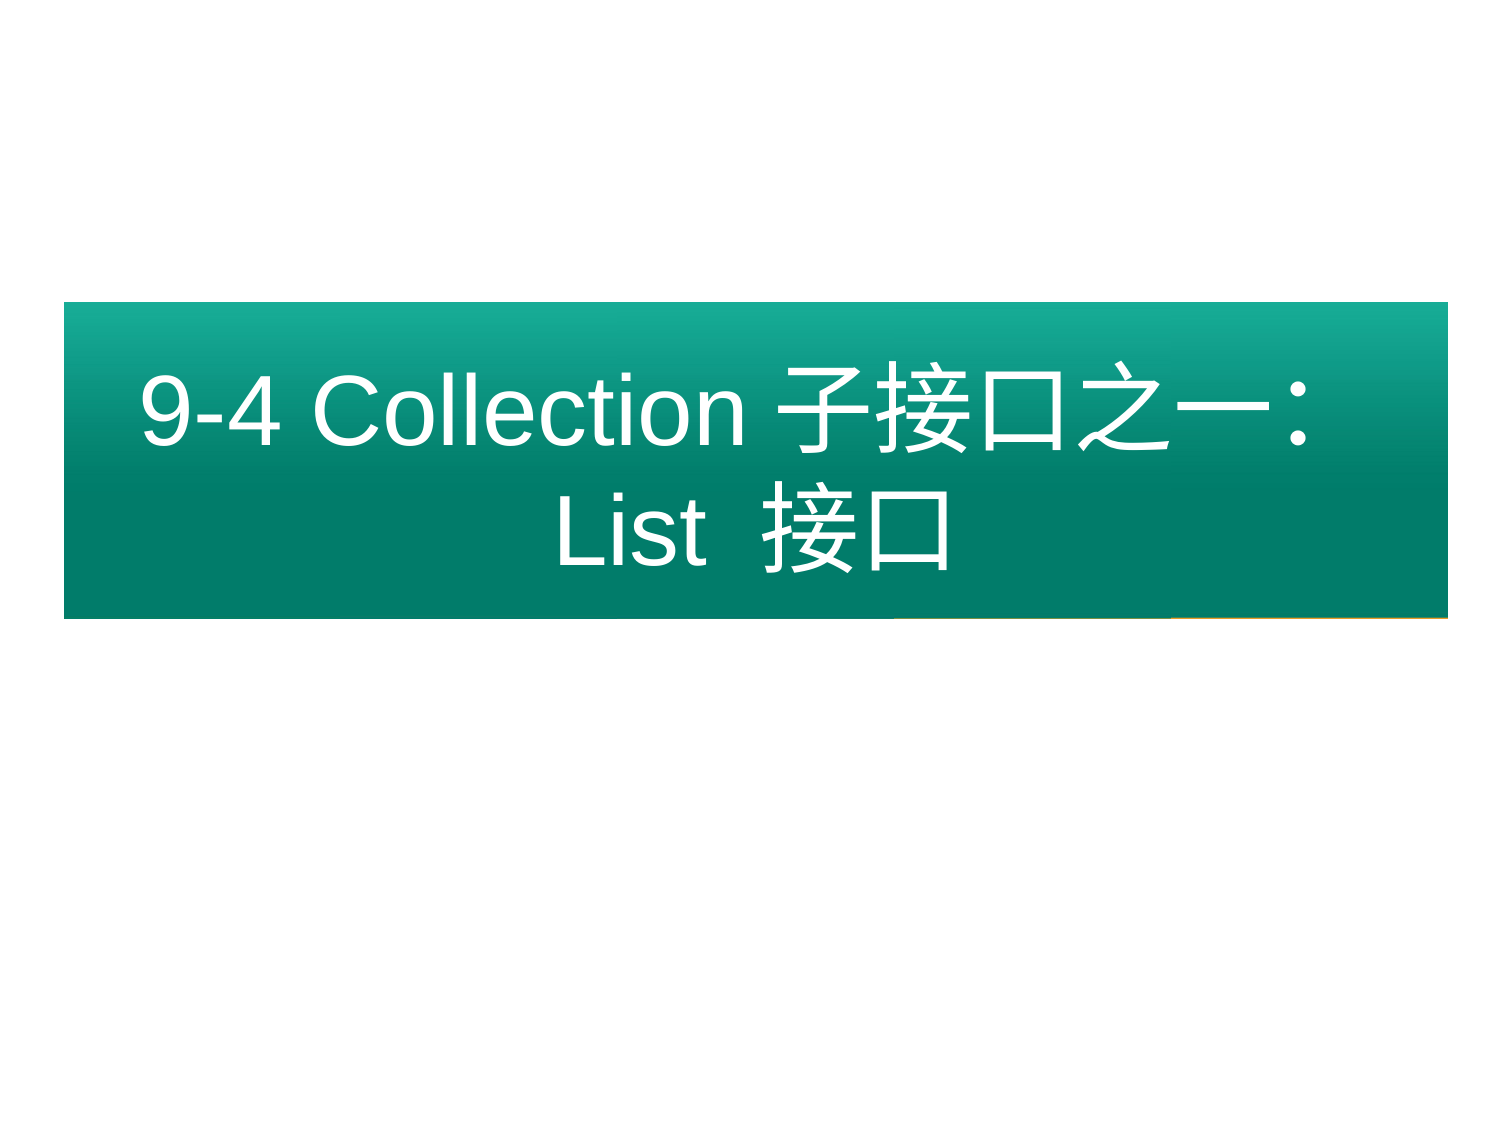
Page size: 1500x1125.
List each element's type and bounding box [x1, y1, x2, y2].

list [64, 302, 1448, 619]
